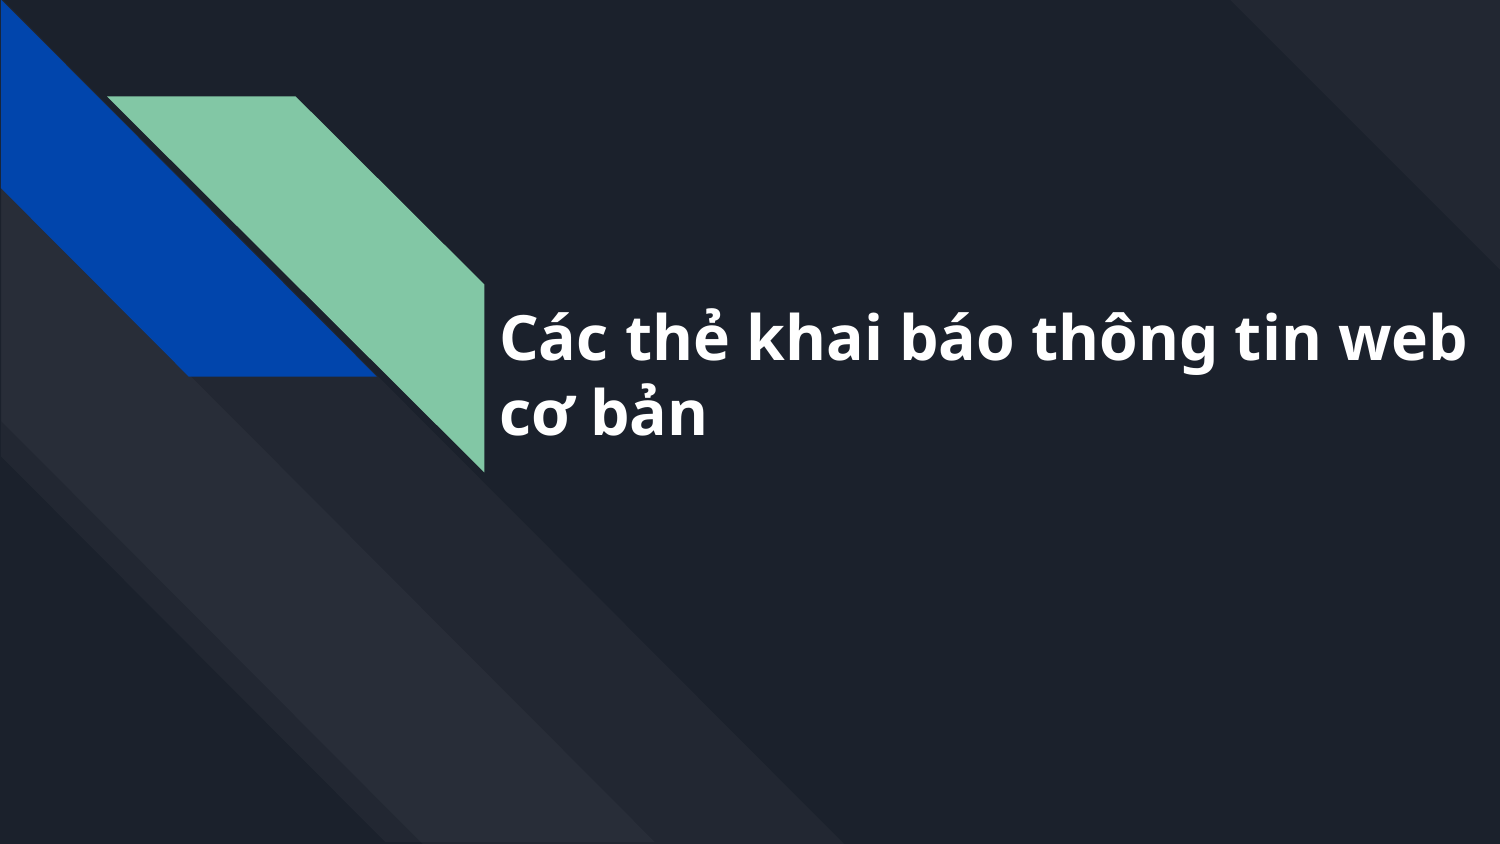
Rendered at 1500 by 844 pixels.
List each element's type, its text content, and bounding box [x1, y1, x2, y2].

title Các thẻ khai báo thông tin web cơ bản [484, 283, 1500, 521]
